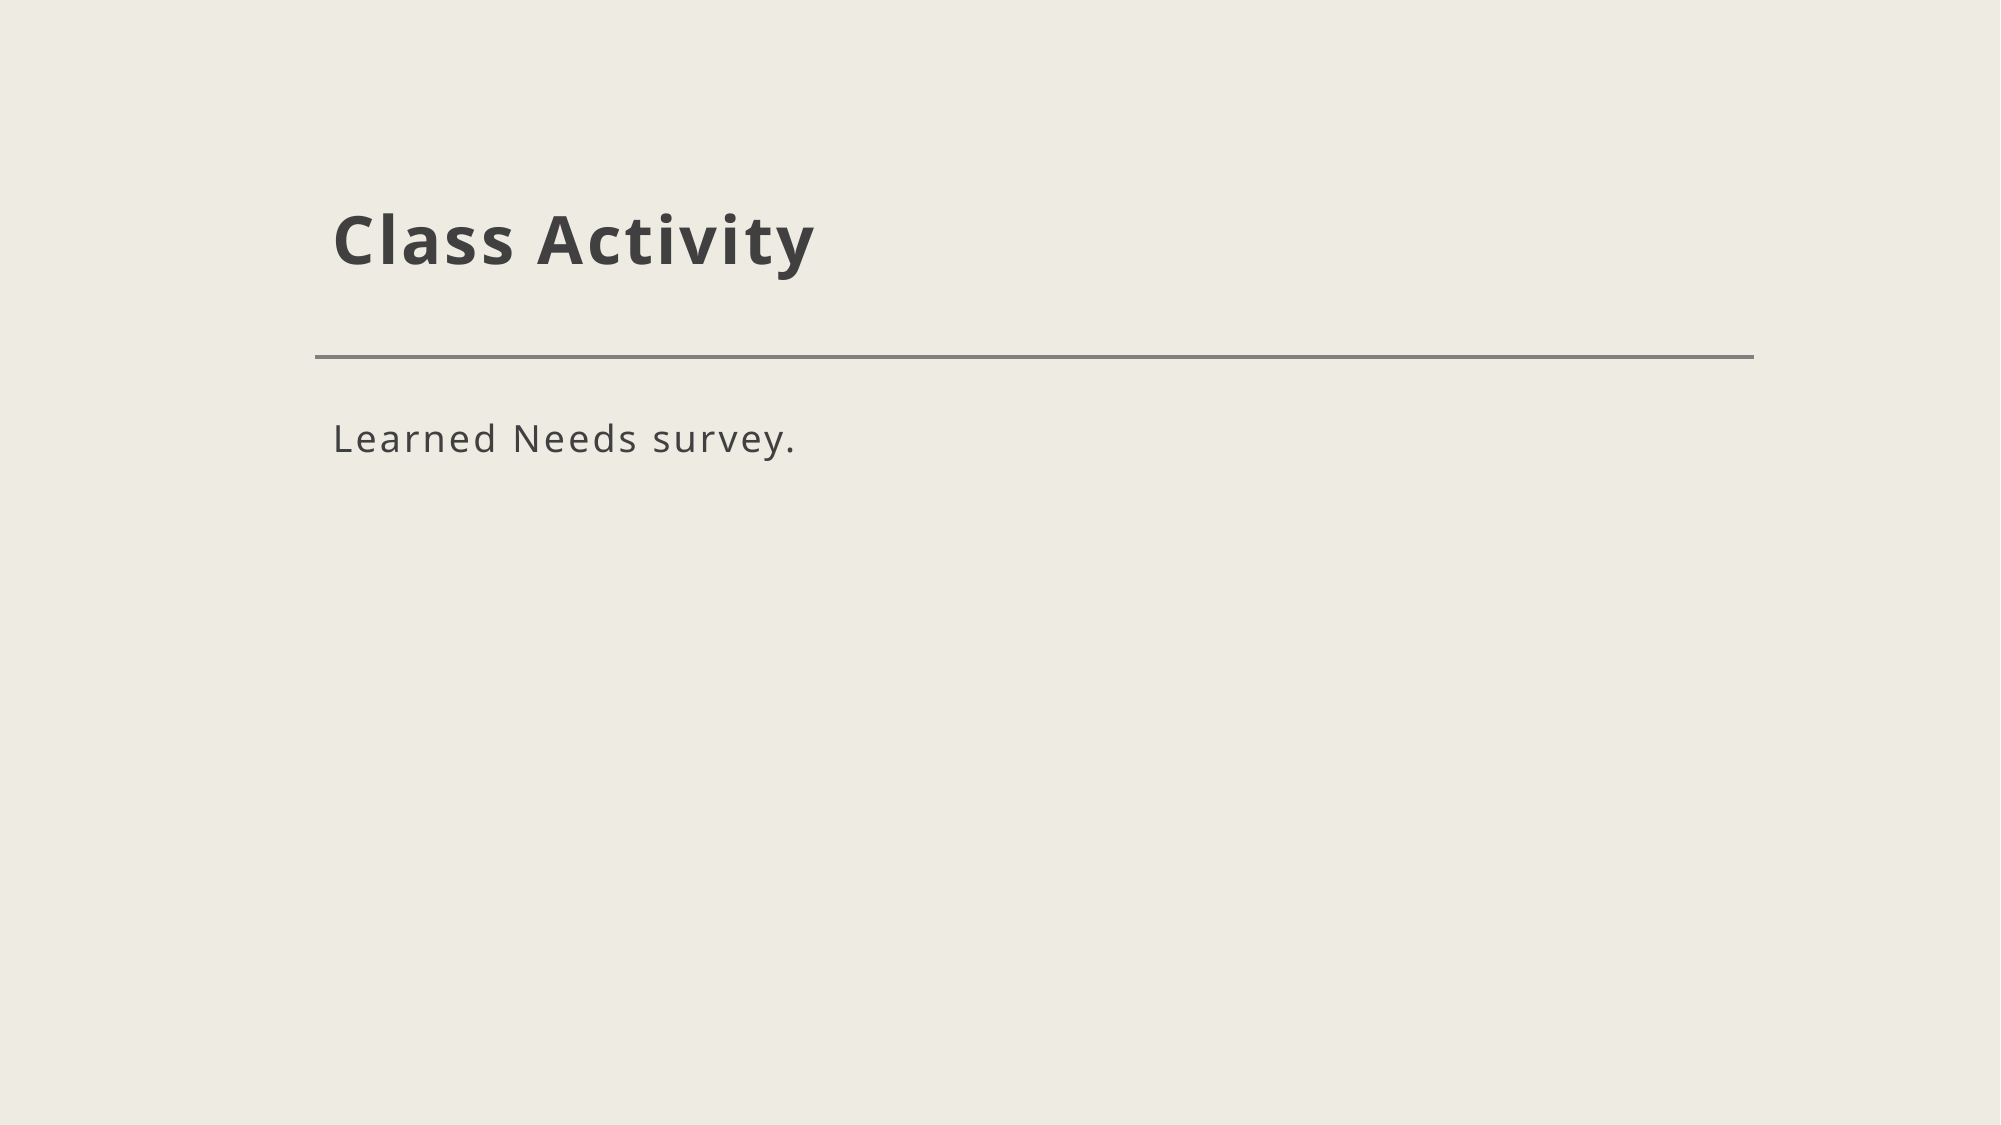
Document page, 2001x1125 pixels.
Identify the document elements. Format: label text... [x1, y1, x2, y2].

list Learned Needs survey. [315, 379, 1754, 979]
title Class Activity [315, 72, 1754, 294]
